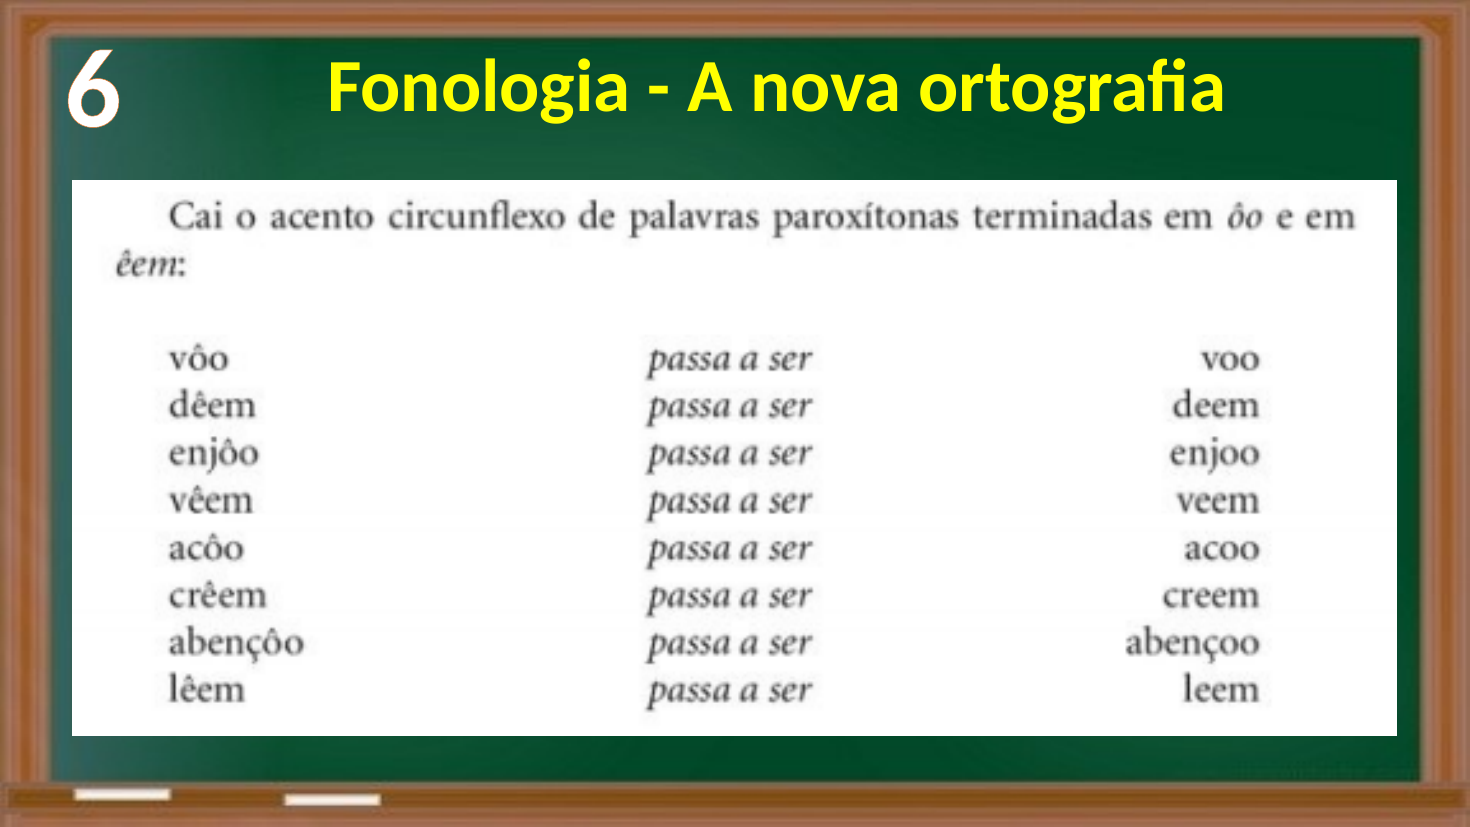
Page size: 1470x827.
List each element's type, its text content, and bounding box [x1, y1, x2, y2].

picture [0, 0, 1470, 827]
text_box Fonologia - A nova ortografia [136, 29, 1418, 135]
text_box 6 [48, 6, 137, 157]
